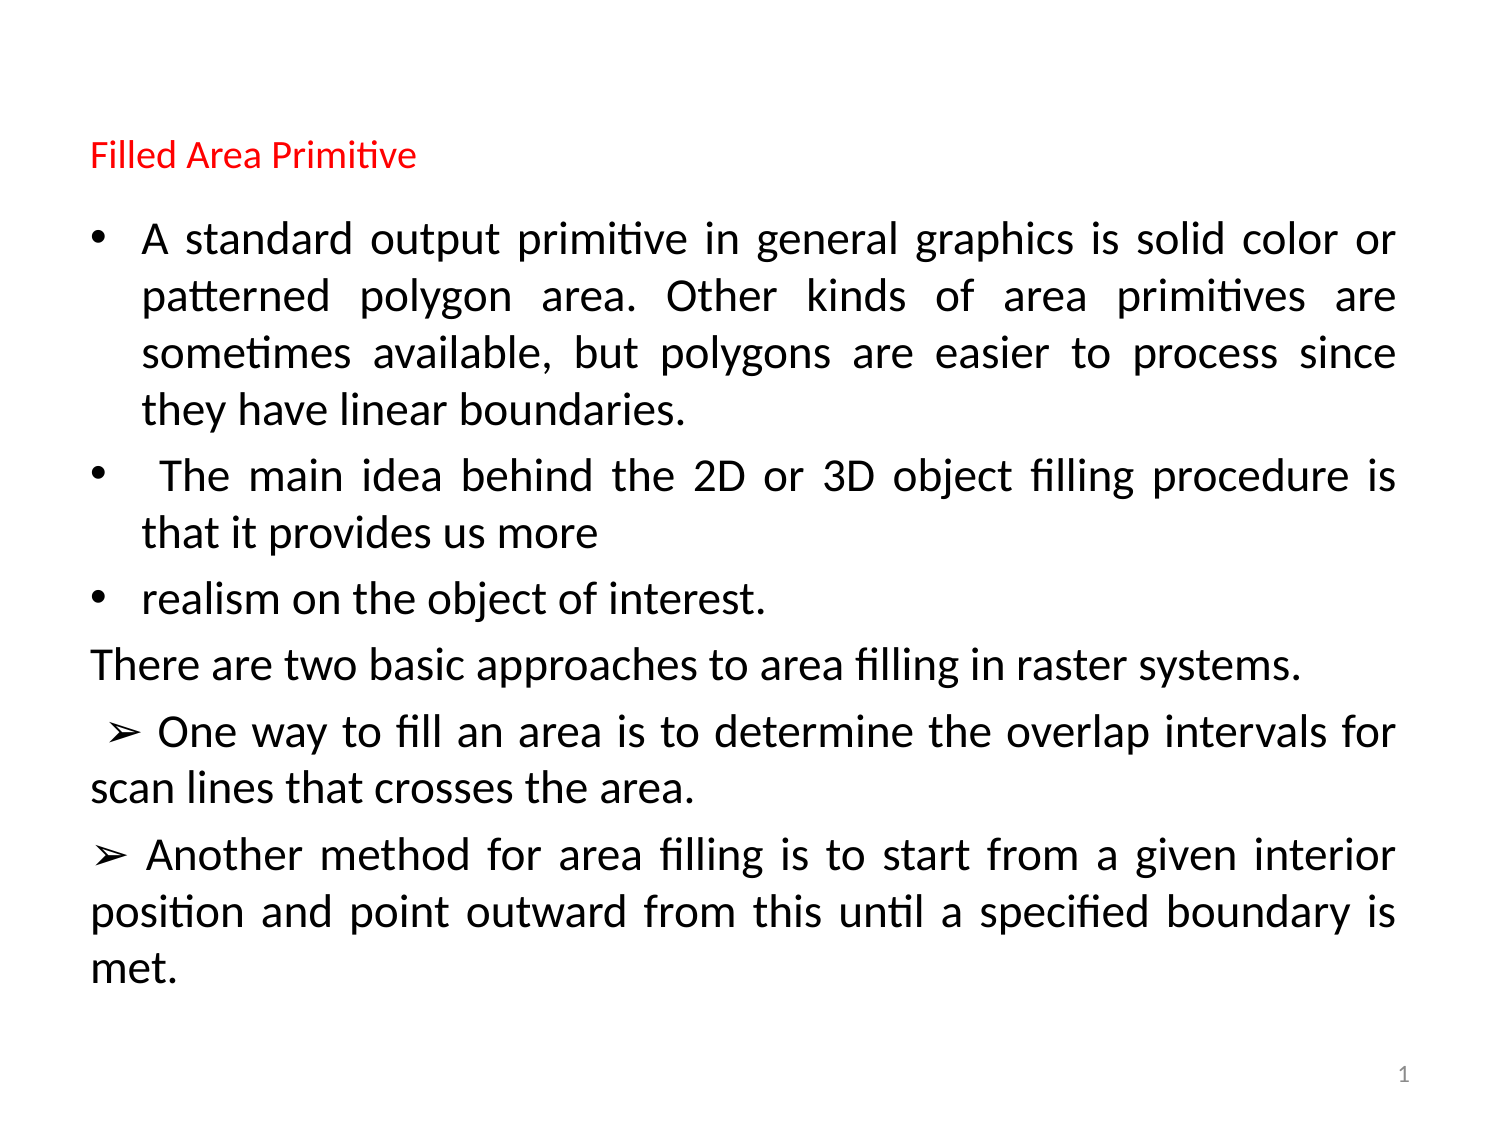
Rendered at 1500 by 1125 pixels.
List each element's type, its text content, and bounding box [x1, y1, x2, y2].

list A standard output primitive in general graphics is solid color or patterned polygon area. Other kinds of area primitives are sometimes available, but polygons are easier to process since they have linear boundaries. The main idea behind the 2D or 3D object filling procedure is that it provides us more realism on the object of interest. There are two basic approaches to area filling in raster systems. ➢ One way to fill an area is to determine the overlap intervals for scan lines that crosses the area. ➢ Another method for area filling is to start from a given interior position and point outward from this until a specified boundary is met. [75, 200, 1413, 1005]
slide_number 1 [1074, 1042, 1425, 1103]
title Filled Area Primitive [75, 120, 1425, 233]
